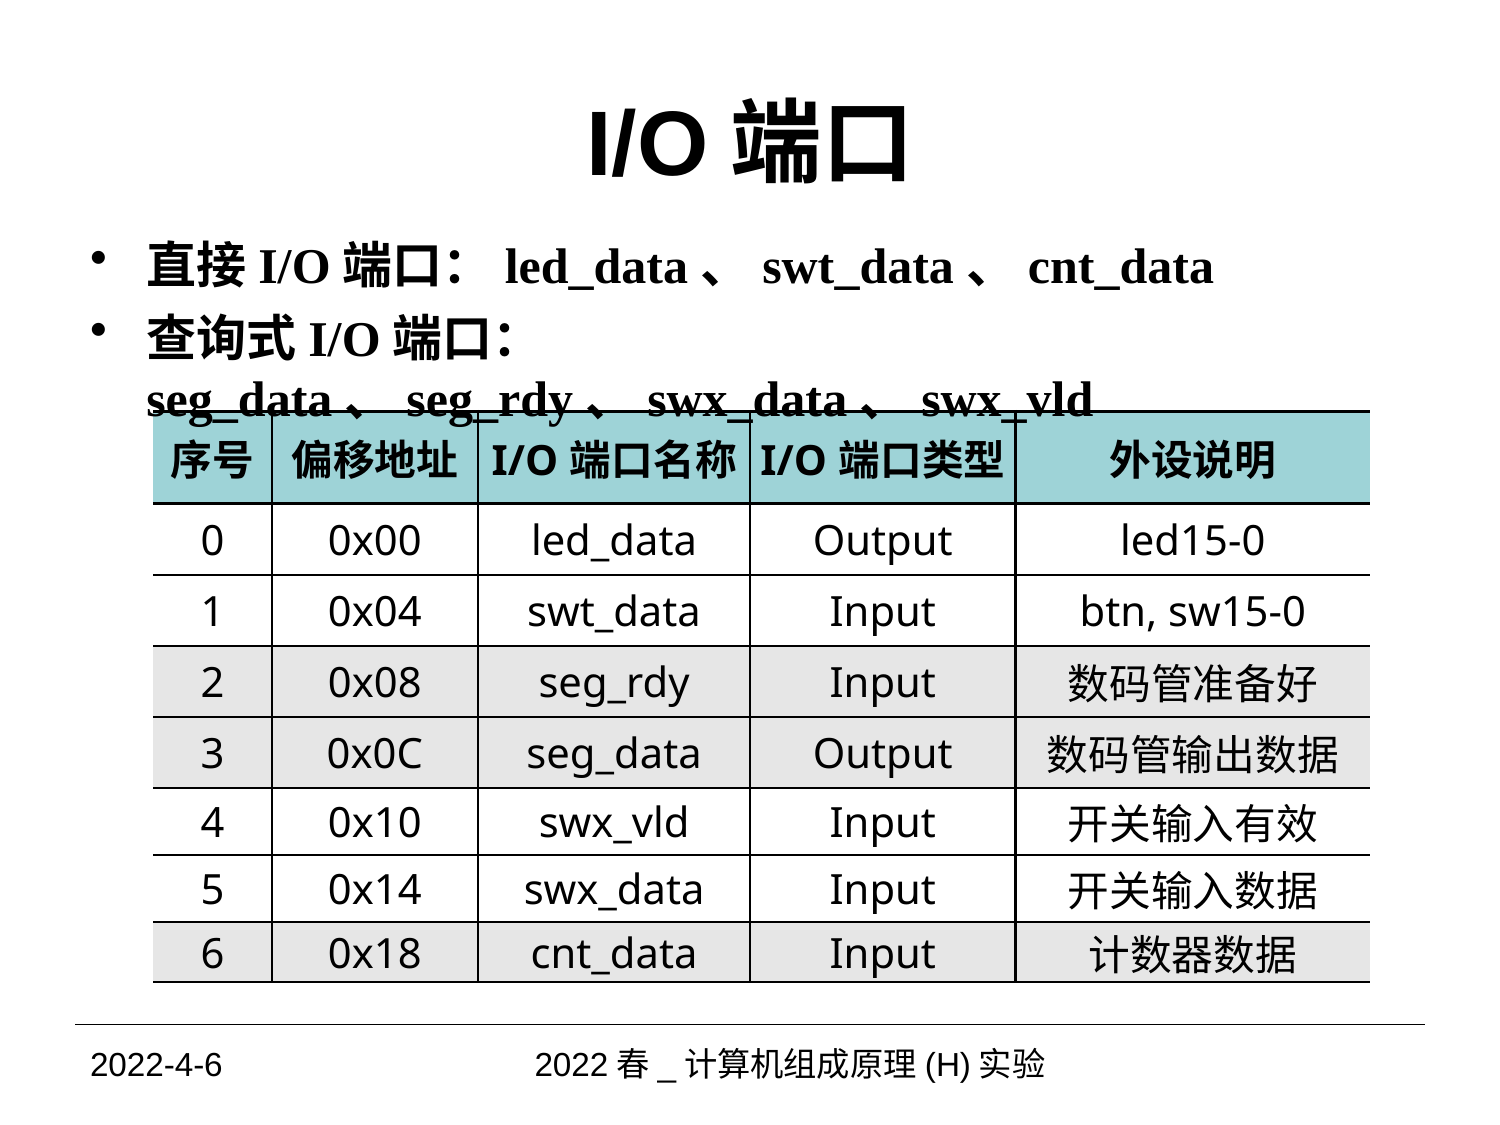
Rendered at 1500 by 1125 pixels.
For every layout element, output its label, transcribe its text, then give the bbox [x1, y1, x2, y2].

table_cell 0x10 [273, 789, 477, 854]
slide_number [74, 1024, 424, 1103]
table_header 外设说明 [1017, 413, 1370, 502]
table_cell Input [751, 647, 1014, 716]
table_cell 1 [153, 576, 271, 645]
table_cell 0x0C [273, 718, 477, 787]
table_header 序号 [153, 413, 271, 502]
table_cell 0x04 [273, 576, 477, 645]
slide_number [1162, 1024, 1426, 1103]
title I/O端口 [75, 45, 1425, 226]
table_cell swx_vld [479, 789, 749, 854]
table_cell 6 [153, 923, 271, 981]
table_cell swx_data [479, 856, 749, 921]
table_cell 开关输入有效 [1017, 789, 1370, 854]
table_cell led_data [479, 505, 749, 574]
table_cell btn, sw15-0 [1017, 576, 1370, 645]
table_cell Output [751, 718, 1014, 787]
footer 2022春_计算机组成原理(H)实验 [424, 1024, 1162, 1103]
table_header I/O端口类型 [751, 413, 1014, 502]
table_cell 开关输入数据 [1017, 856, 1370, 921]
table_header 偏移地址 [273, 413, 477, 502]
table_cell 0x08 [273, 647, 477, 716]
table_cell Input [751, 856, 1014, 921]
table_cell 5 [153, 856, 271, 921]
table_header I/O端口名称 [479, 413, 749, 502]
table_cell 3 [153, 718, 271, 787]
table_cell 2 [153, 647, 271, 716]
table_cell 数码管准备好 [1017, 647, 1370, 716]
table_cell 计数器数据 [1017, 923, 1370, 981]
table_cell 0x00 [273, 505, 477, 574]
table_cell Input [751, 789, 1014, 854]
table_cell swt_data [479, 576, 749, 645]
table_cell 0x18 [273, 923, 477, 981]
table_cell cnt_data [479, 923, 749, 981]
table_cell 4 [153, 789, 271, 854]
table_cell led15-0 [1017, 505, 1370, 574]
table_cell seg_data [479, 718, 749, 787]
list 直接I/O端口：led_data、swt_data、cnt_data 查询式I/O端口：seg_data、seg_rdy、swx_data、swx_vld [75, 226, 1425, 380]
table_cell 0 [153, 505, 271, 574]
table_cell Output [751, 505, 1014, 574]
table_cell Input [751, 576, 1014, 645]
table_cell 0x14 [273, 856, 477, 921]
table_cell Input [751, 923, 1014, 981]
table_cell seg_rdy [479, 647, 749, 716]
table_cell 数码管输出数据 [1017, 718, 1370, 787]
